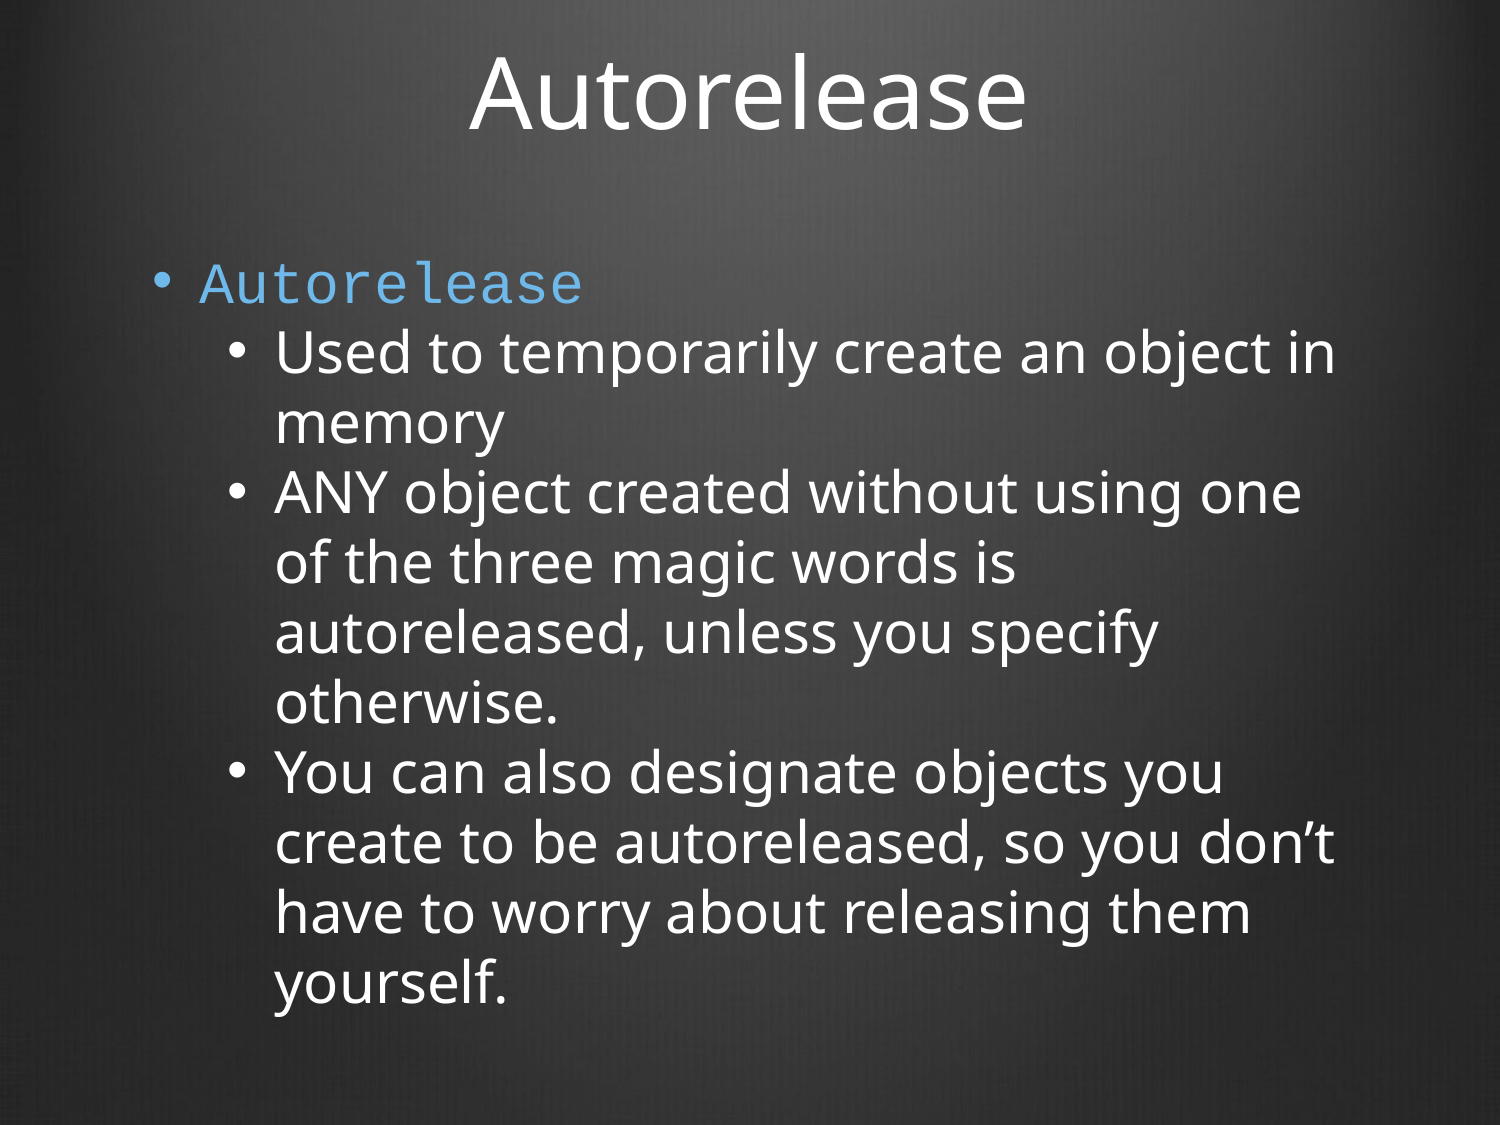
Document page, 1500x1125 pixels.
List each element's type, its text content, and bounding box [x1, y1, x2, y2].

title Autorelease [112, 19, 1388, 159]
text_box Autorelease Used to temporarily create an object in memory ANY object created without using one of the three magic words is autoreleased, unless you specify otherwise. You can also designate objects you create to be autoreleased, so you don’t have to worry about releasing them yourself. [137, 237, 1367, 1023]
